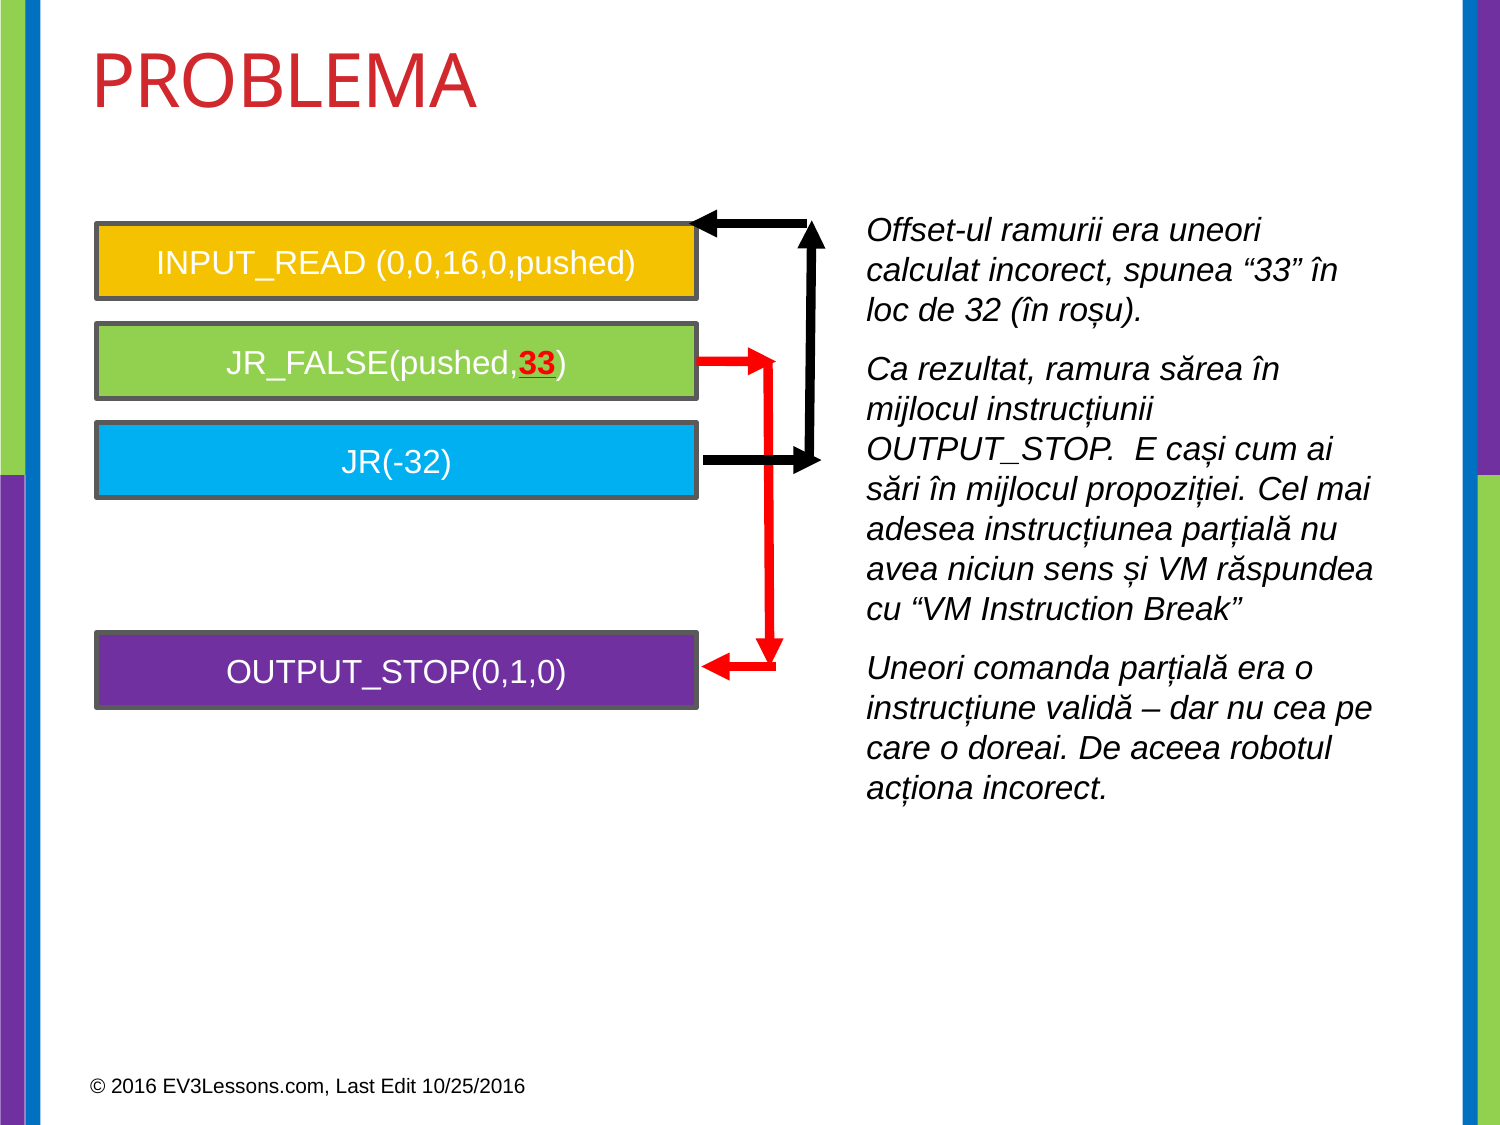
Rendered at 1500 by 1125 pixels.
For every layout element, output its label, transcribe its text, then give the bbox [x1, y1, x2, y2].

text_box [808, 219, 813, 463]
text_box INPUT_READ (0,0,16,0,pushed) [94, 221, 699, 301]
text_box JR(-32) [94, 420, 699, 500]
text_box OUTPUT_STOP(0,1,0) [94, 630, 699, 710]
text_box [767, 466, 771, 660]
footer © 2016 EV3Lessons.com, Last Edit 10/25/2016 [75, 1065, 638, 1112]
title problema [75, 25, 1428, 250]
text_box JR_FALSE(pushed,33) [94, 321, 699, 401]
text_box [767, 360, 771, 454]
list Offset-ul ramurii era uneori calculat incorect, spunea “33” în loc de 32 (în roșu). Ca rezultat, ramura sărea în mijlocul instrucțiunii OUTPUT_STOP. E cași cum ai sări în mijlocul propoziției. Cel mai adesea instrucțiunea parțială nu avea niciun sens și VM răspundea cu “VM Instruction Break” Uneori comanda parțială era o instrucțiune validă – dar nu cea pe care o doreai. De aceea robotul acționa incorect. [851, 201, 1391, 1002]
